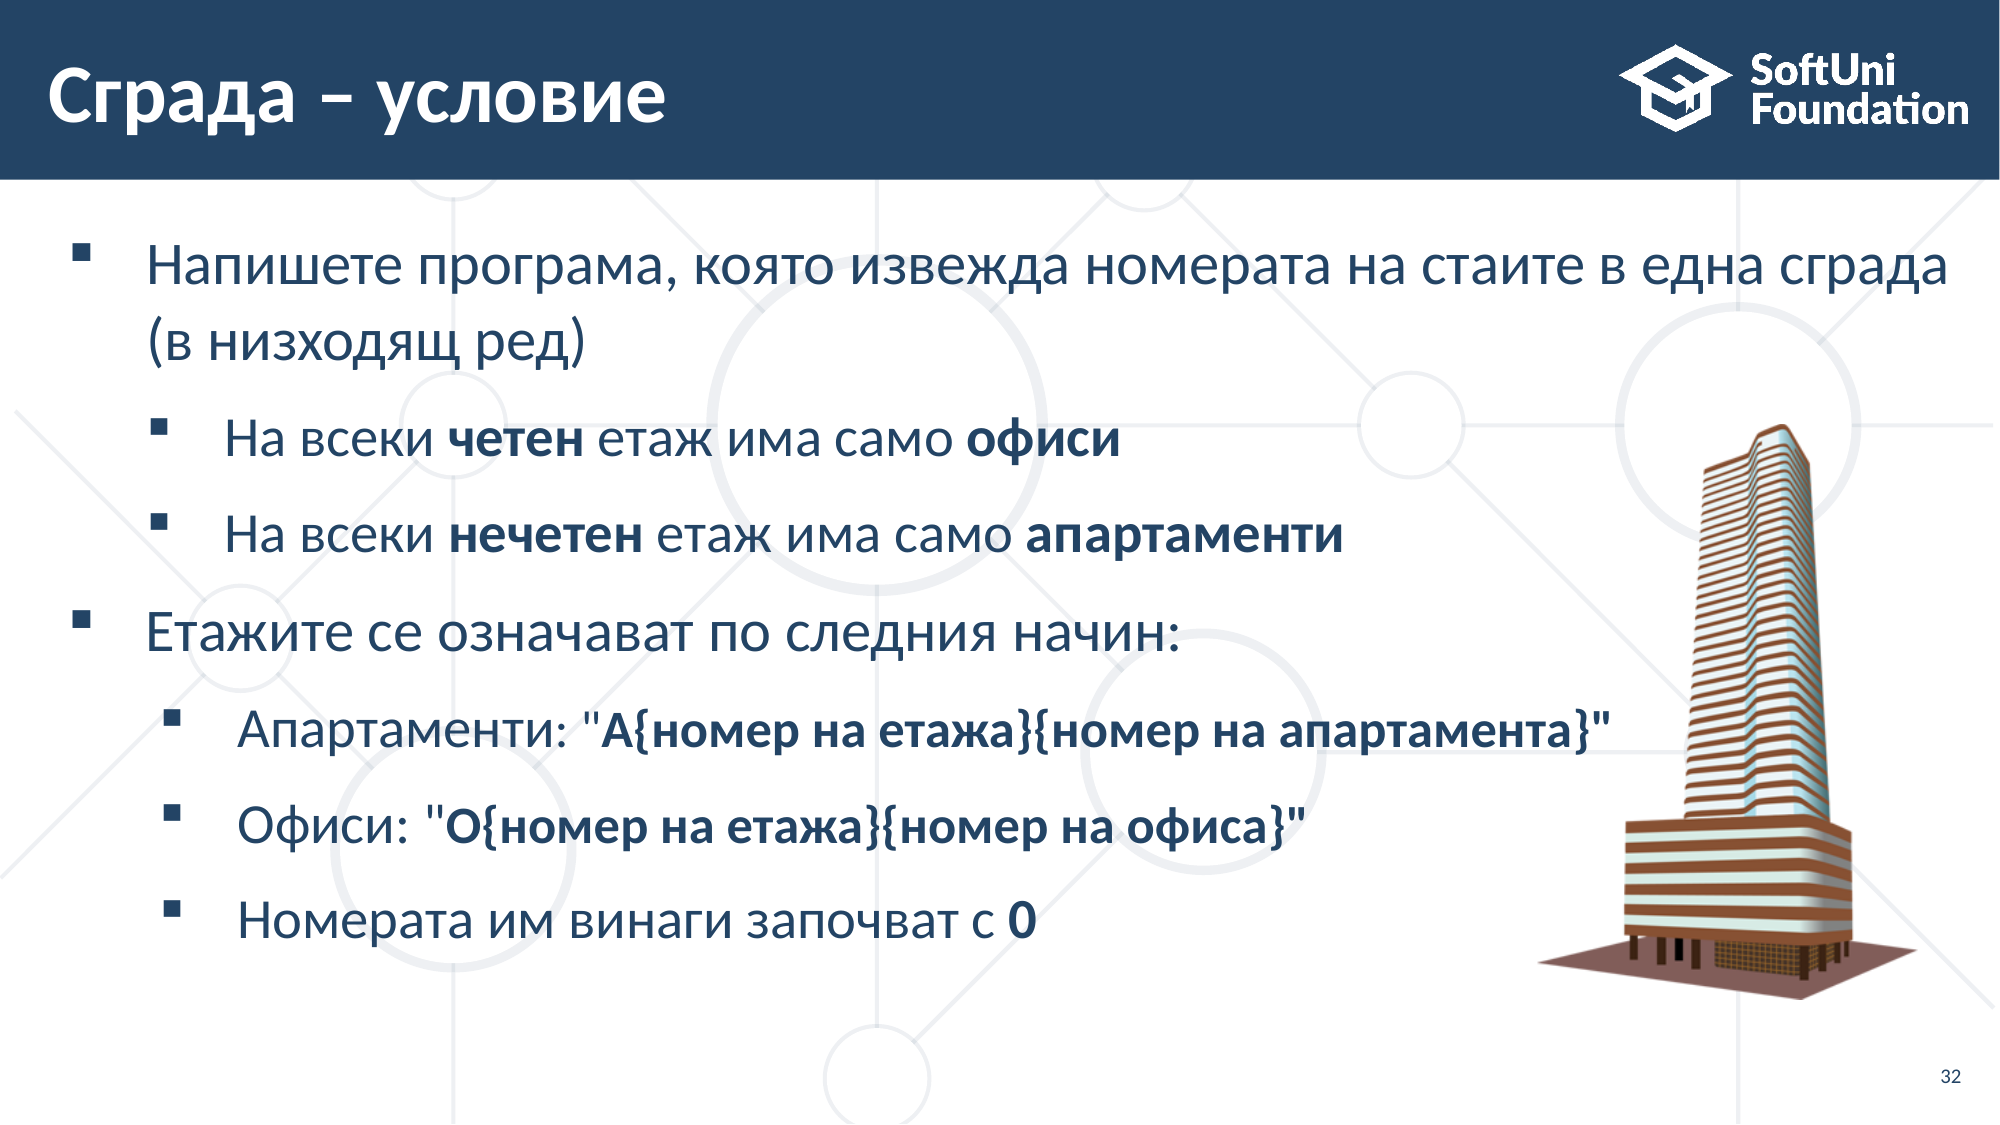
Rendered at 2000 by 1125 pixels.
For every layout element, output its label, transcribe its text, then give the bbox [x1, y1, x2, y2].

picture [1618, 44, 1968, 132]
list Напишете програма, която извежда номерата на стаите в една сграда (в низходящ ред) На всеки четен етаж има само офиси На всеки нечетен етаж има само апартаменти Етажите се означават по следния начин: Апартаменти: "А{номер на етажа}{номер на апартамента}" Офиси: "О{номер на етажа}{номер на офиса}" Номерата им винаги започват с 0 [49, 214, 1988, 968]
picture [1536, 424, 1918, 1000]
slide_number 32 [1896, 1049, 1968, 1101]
title Сграда – условие [31, 16, 1591, 162]
